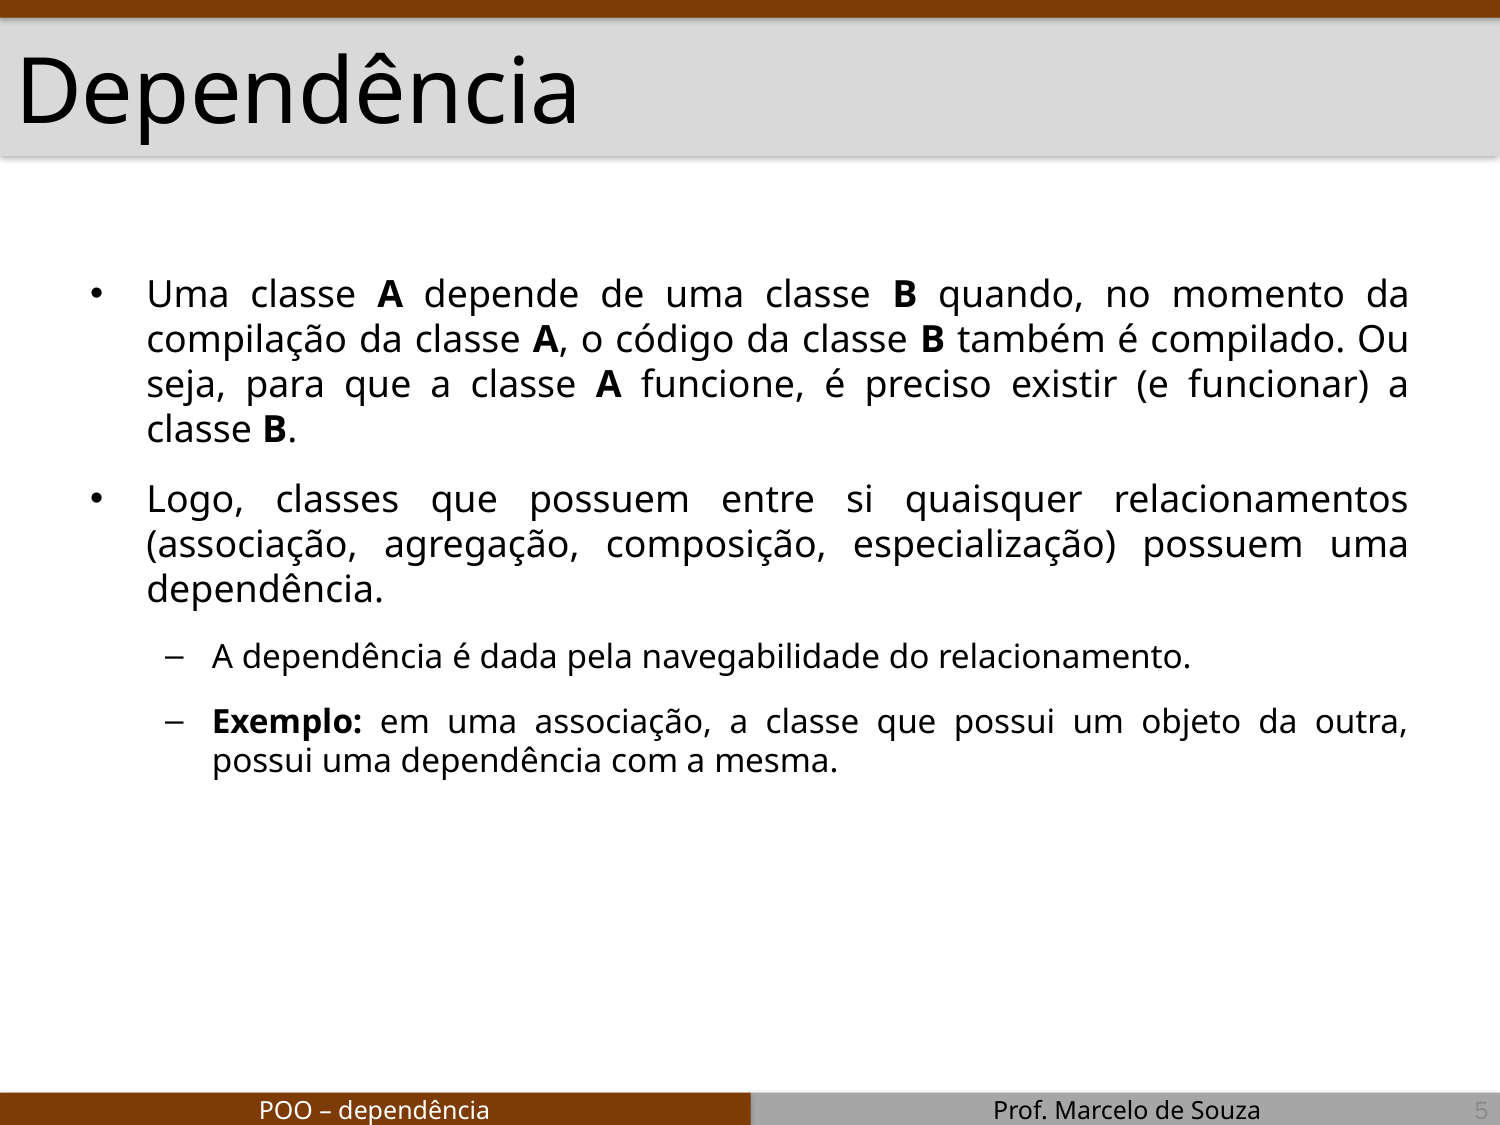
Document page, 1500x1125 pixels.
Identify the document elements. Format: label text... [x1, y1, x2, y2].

list Uma classe A depende de uma classe B quando, no momento da compilação da classe A, o código da classe B também é compilado. Ou seja, para que a classe A funcione, é preciso existir (e funcionar) a classe B. Logo, classes que possuem entre si quaisquer relacionamentos (associação, agregação, composição, especialização) possuem uma dependência. A dependência é dada pela navegabilidade do relacionamento. Exemplo: em uma associação, a classe que possui um objeto da outra, possui uma dependência com a mesma. [75, 262, 1425, 1050]
title Dependência [0, 18, 1500, 156]
slide_number 5 [1153, 1084, 1500, 1125]
